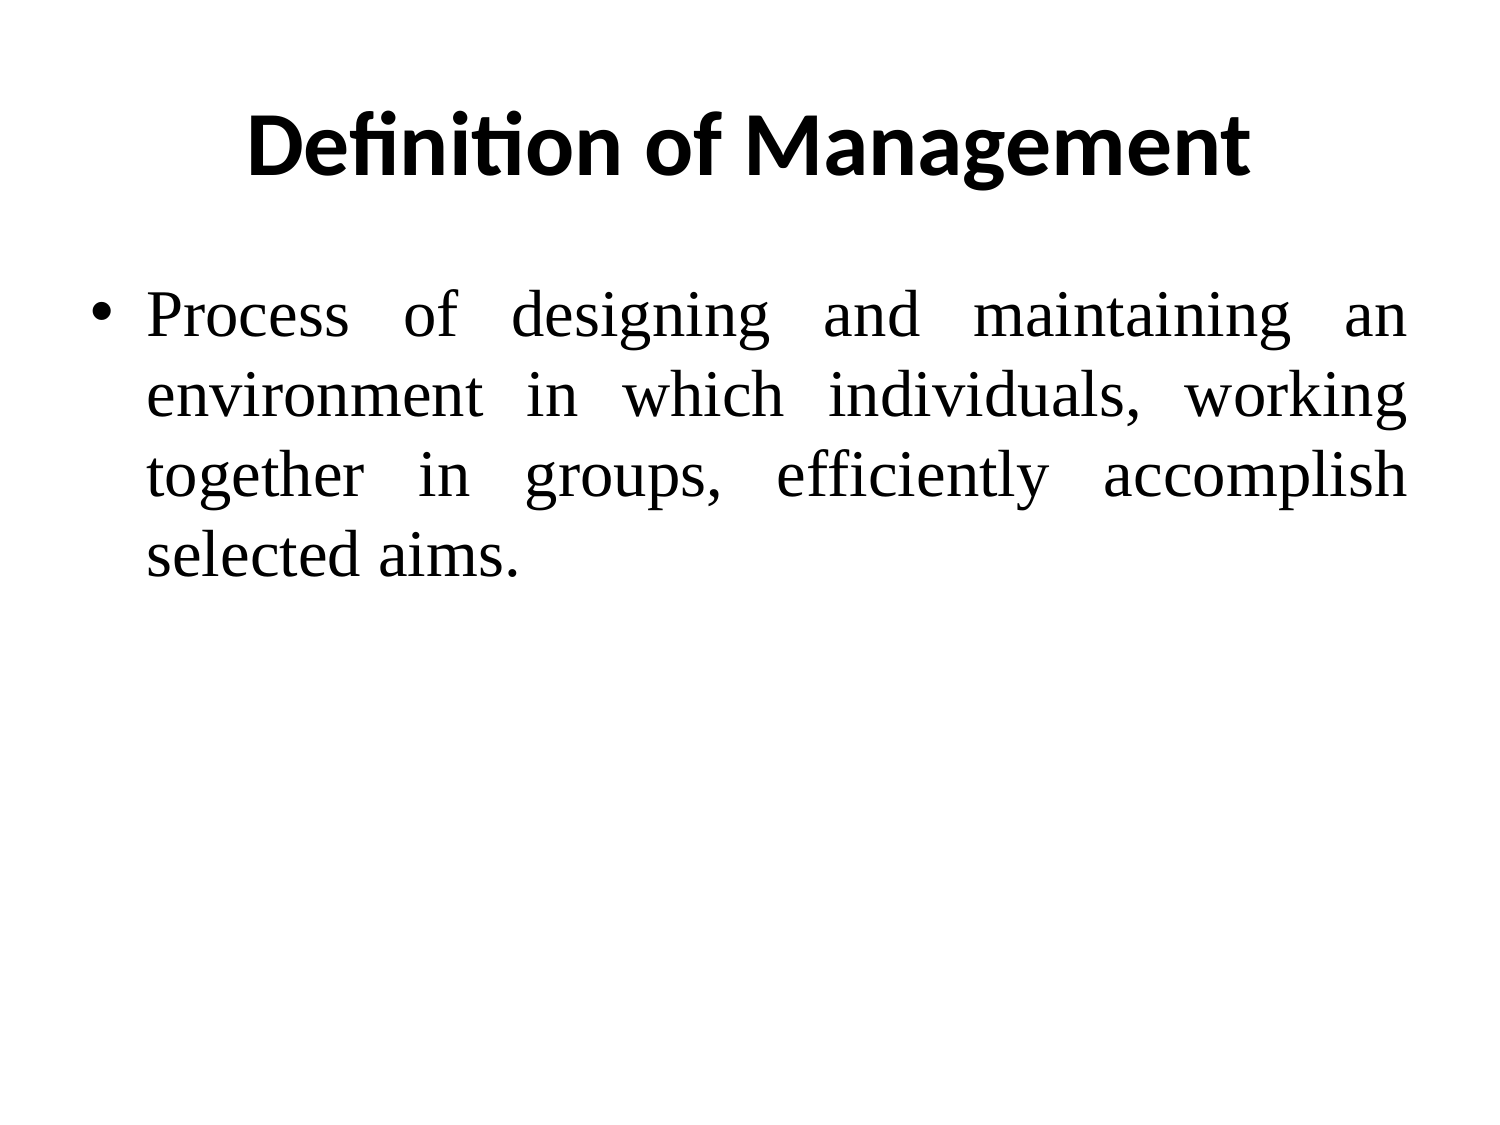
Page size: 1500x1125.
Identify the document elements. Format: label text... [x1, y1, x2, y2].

title Definition of Management [75, 45, 1425, 233]
list Process of designing and maintaining an environment in which individuals, working together in groups, efficiently accomplish selected aims. [75, 262, 1425, 1005]
